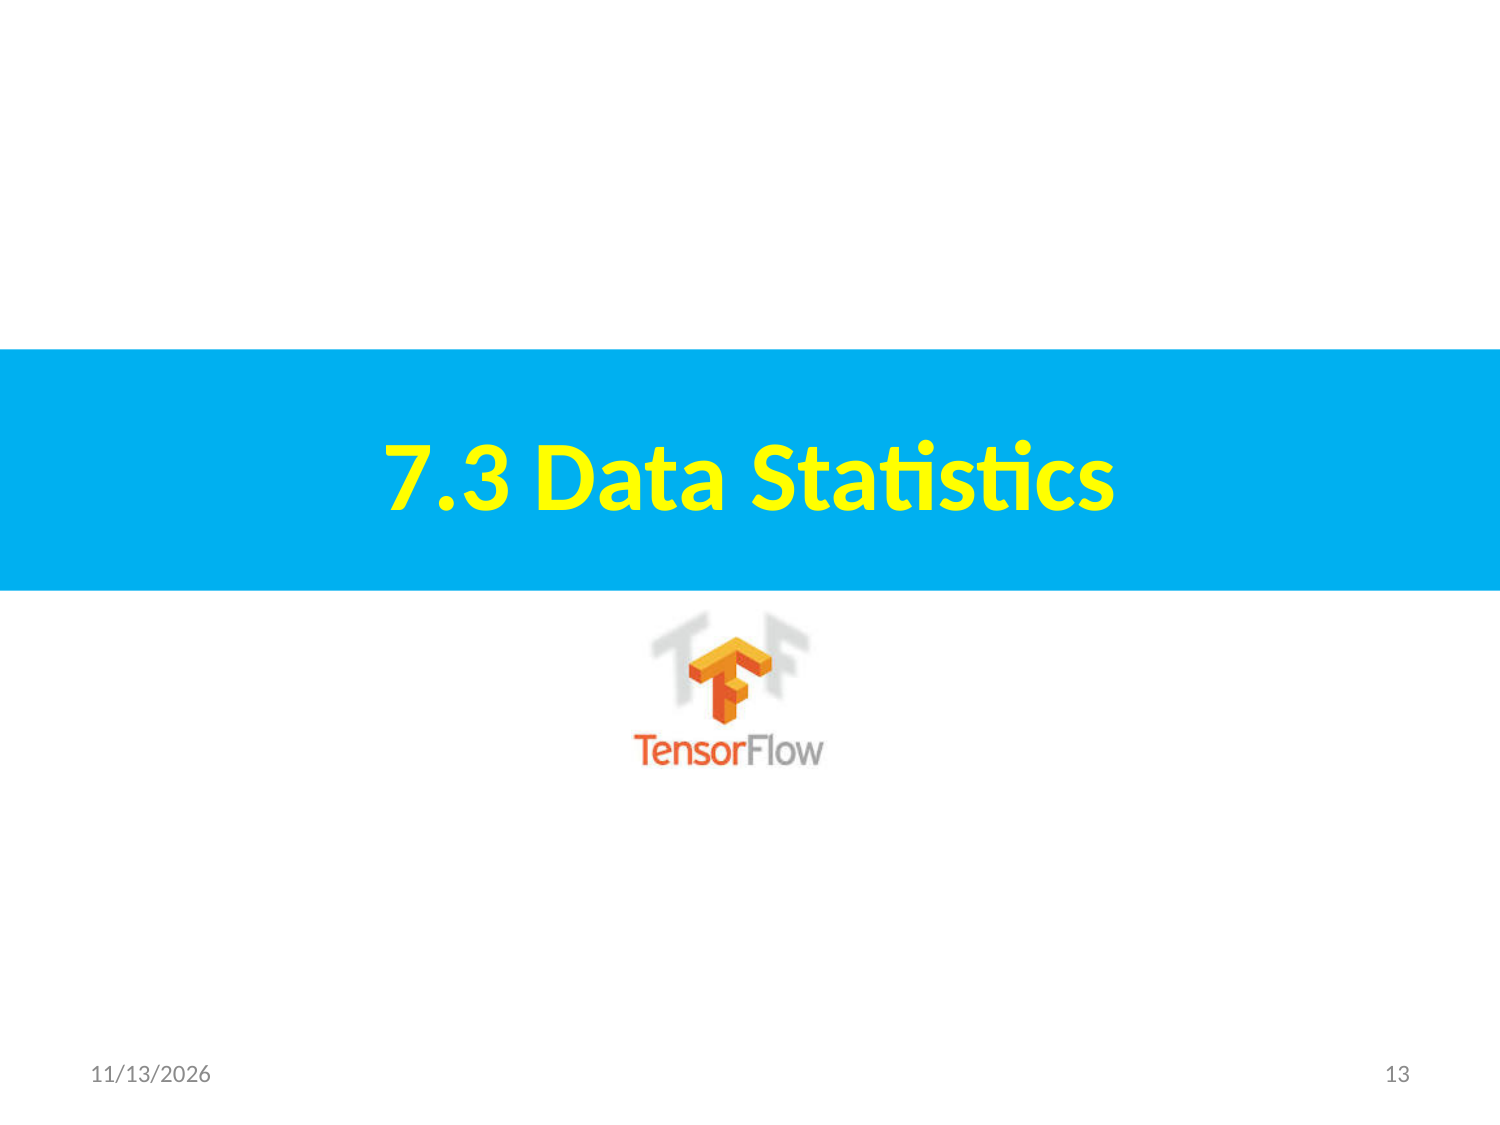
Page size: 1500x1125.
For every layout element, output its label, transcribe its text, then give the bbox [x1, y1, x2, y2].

picture [631, 609, 830, 773]
title 7.3 Data Statistics [0, 349, 1500, 591]
slide_number 13 [1074, 1042, 1425, 1103]
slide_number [75, 1042, 425, 1103]
